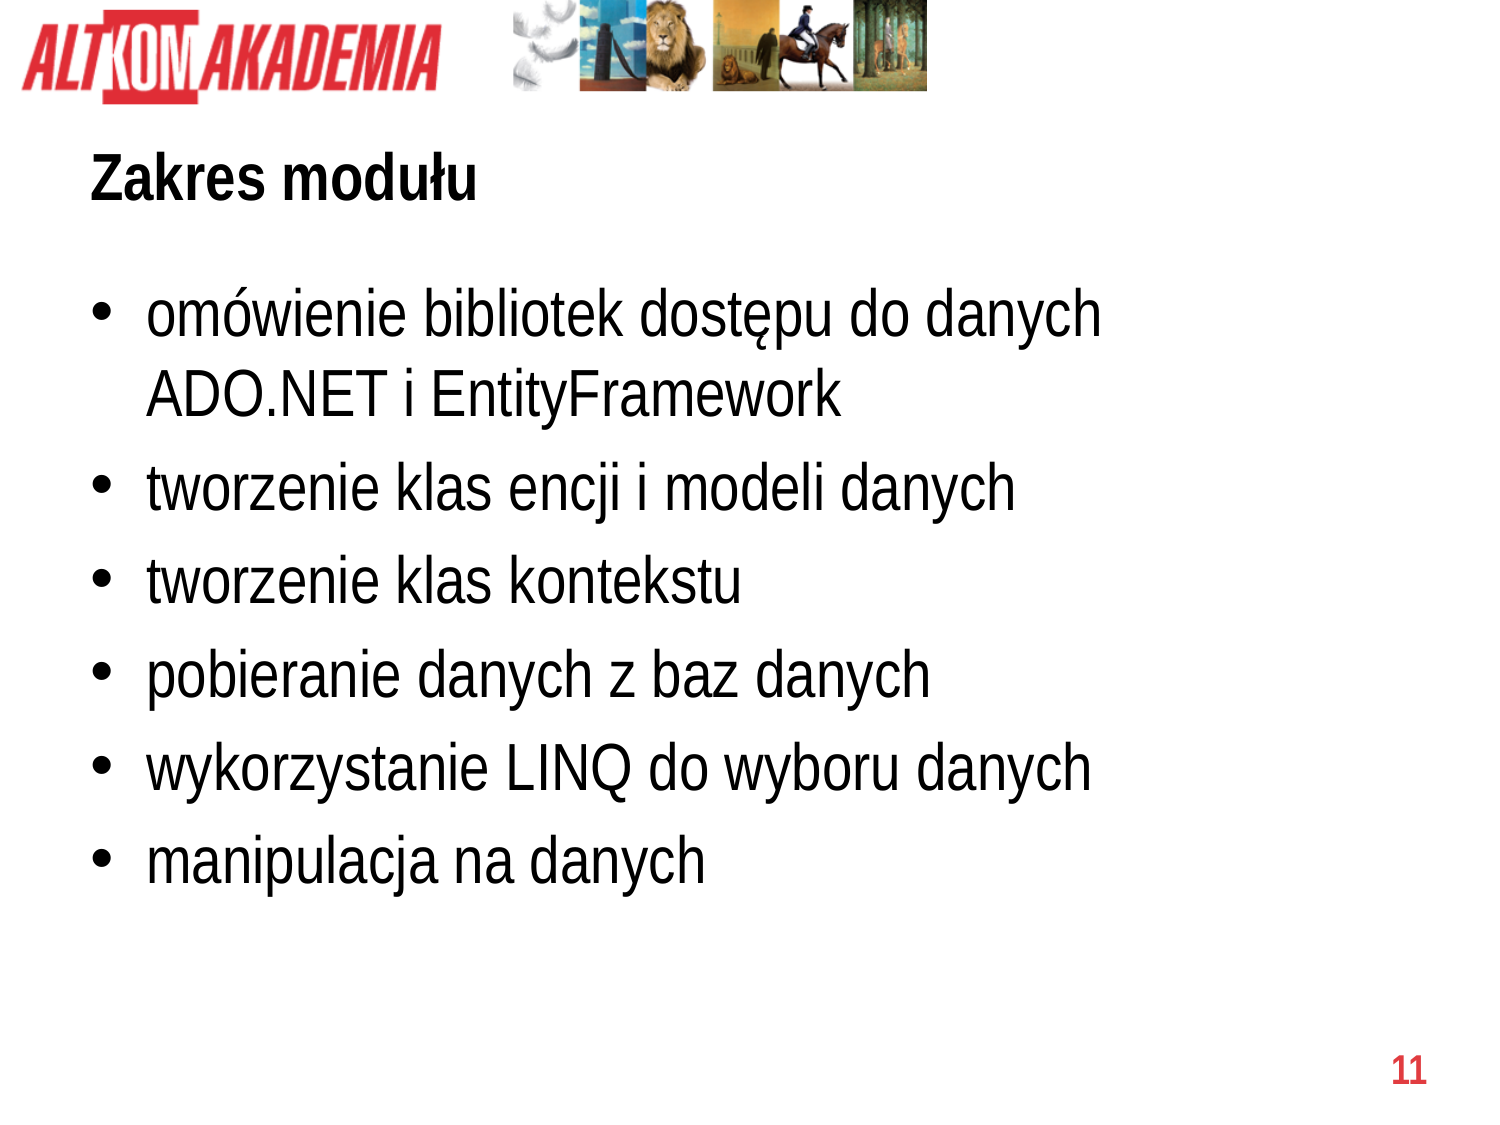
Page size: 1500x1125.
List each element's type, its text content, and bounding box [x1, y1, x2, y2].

title Zakres modułu [75, 79, 1425, 262]
list omówienie bibliotek dostępu do danych ADO.NET i EntityFramework tworzenie klas encji i modeli danych tworzenie klas kontekstu pobieranie danych z baz danych wykorzystanie LINQ do wyboru danych manipulacja na danych [75, 262, 1425, 1005]
picture [0, 0, 927, 212]
